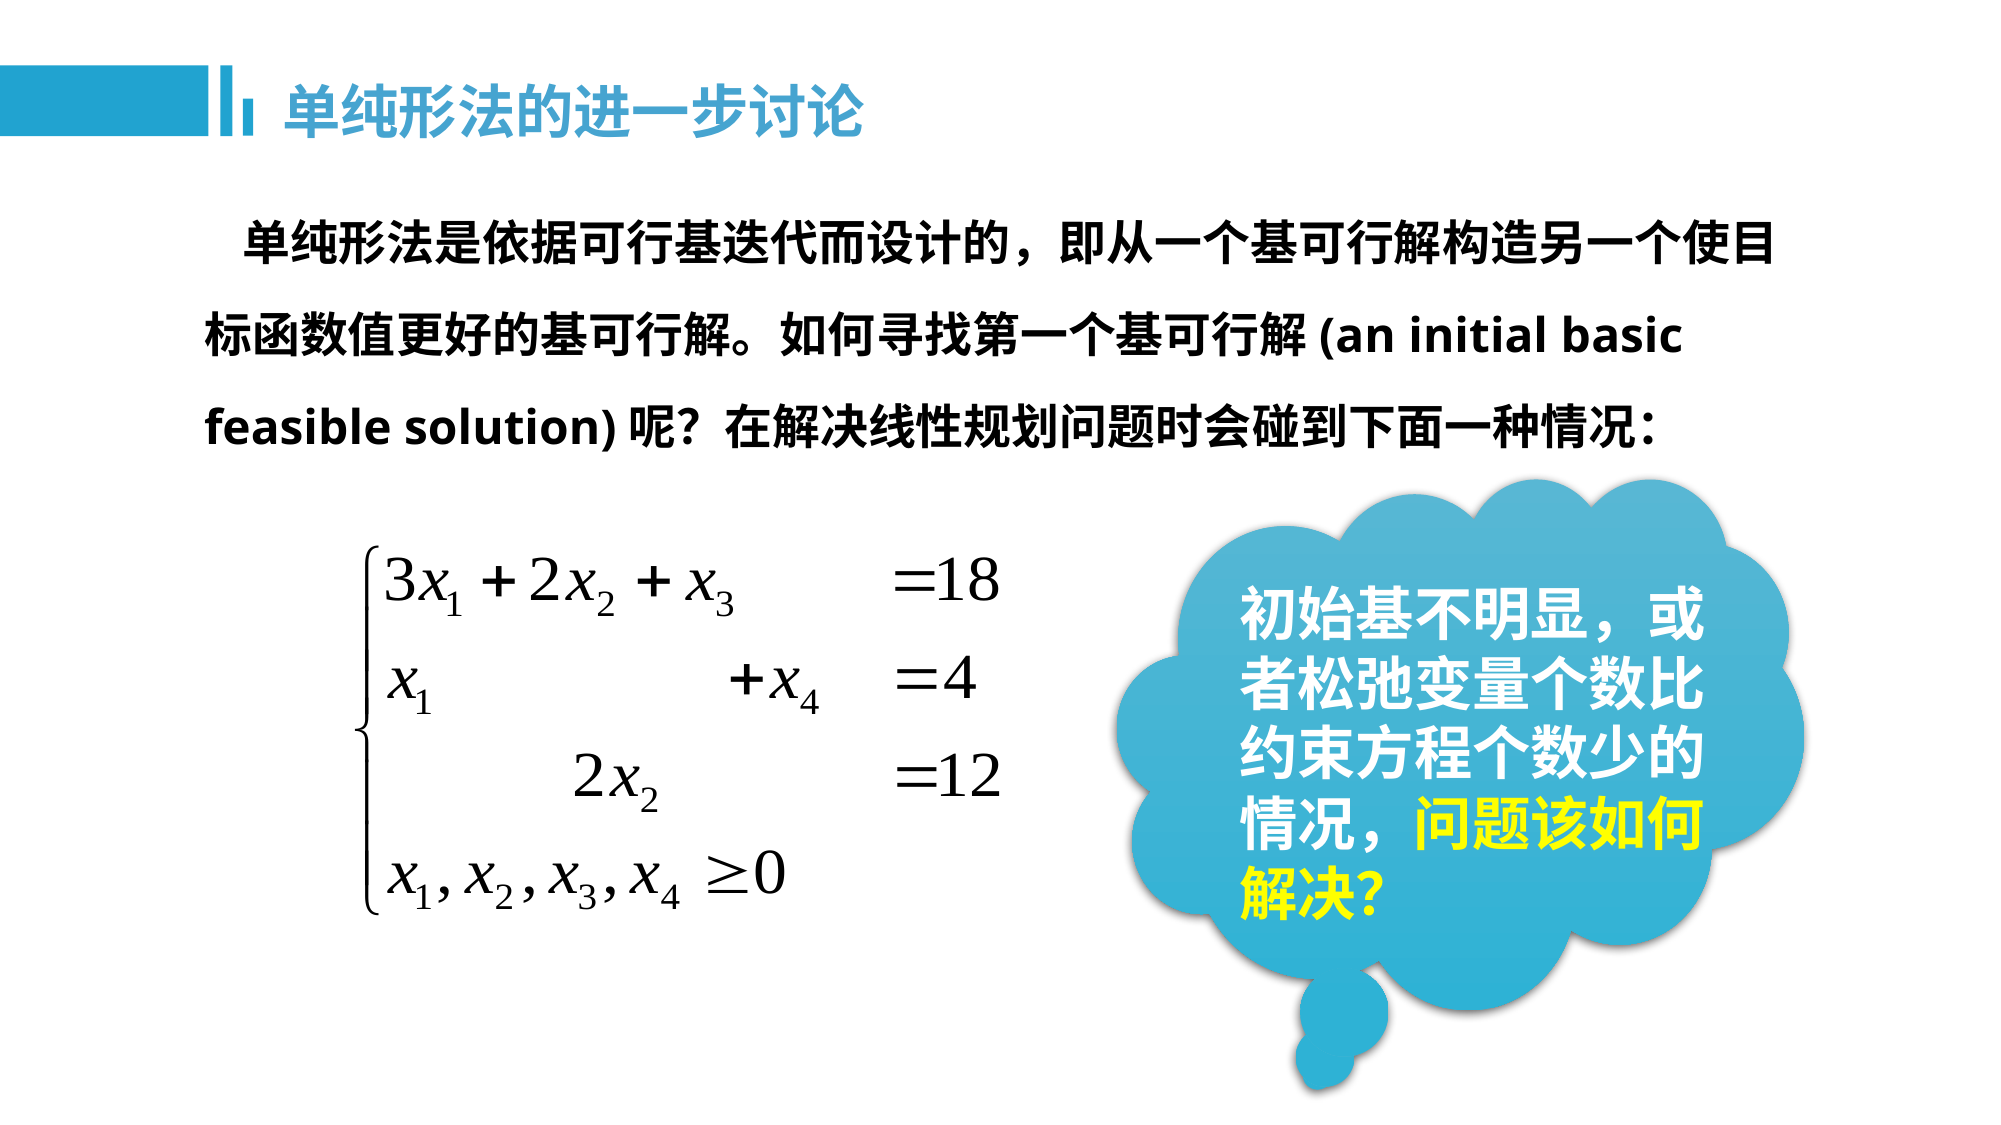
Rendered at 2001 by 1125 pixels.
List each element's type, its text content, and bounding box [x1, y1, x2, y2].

text_box [1295, 1004, 1389, 1090]
text_box 初始基不明显，或者松弛变量个数比约束方程个数少的情况，问题该如何解决？ [1224, 569, 1741, 1004]
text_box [339, 533, 1017, 929]
text_box 单纯形法的进一步讨论 [267, 33, 880, 153]
text_box [219, 64, 233, 137]
list 单纯形法是依据可行基迭代而设计的，即从一个基可行解构造另一个使目标函数值更好的基可行解。如何寻找第一个基可行解(an initial basic feasible solution)呢？在解决线性规划问题时会碰到下面一种情况： [150, 170, 1804, 543]
text_box [242, 98, 254, 137]
text_box [1432, 1004, 1505, 1011]
text_box [1116, 479, 1805, 935]
text_box [0, 64, 209, 137]
